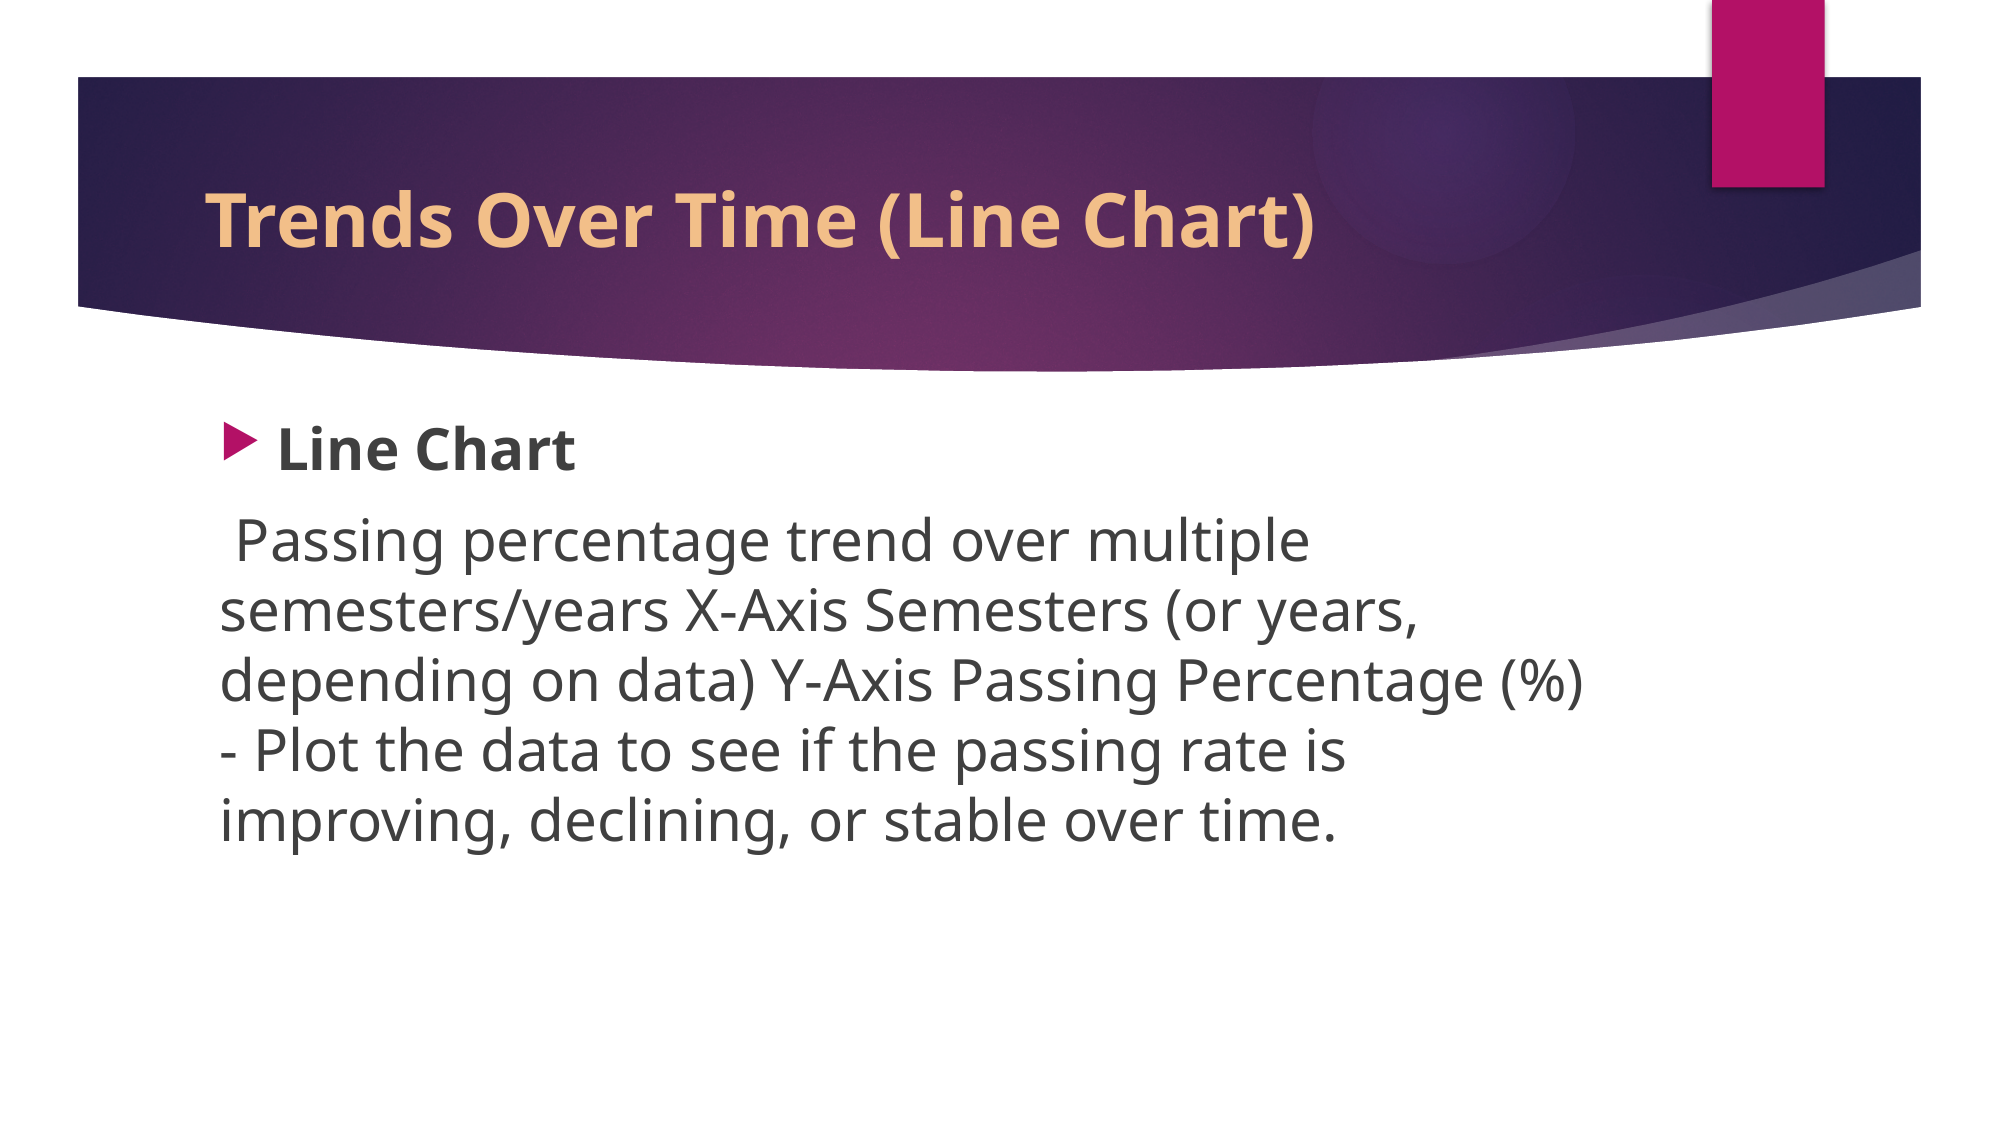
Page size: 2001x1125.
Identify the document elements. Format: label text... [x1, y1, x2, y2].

list Line Chart Passing percentage trend over multiple semesters/years X-Axis Semesters (or years, depending on data) Y-Axis Passing Percentage (%) - Plot the data to see if the passing rate is improving, declining, or stable over time. [204, 404, 1653, 1125]
title Trends Over Time (Line Chart) [189, 159, 1627, 276]
